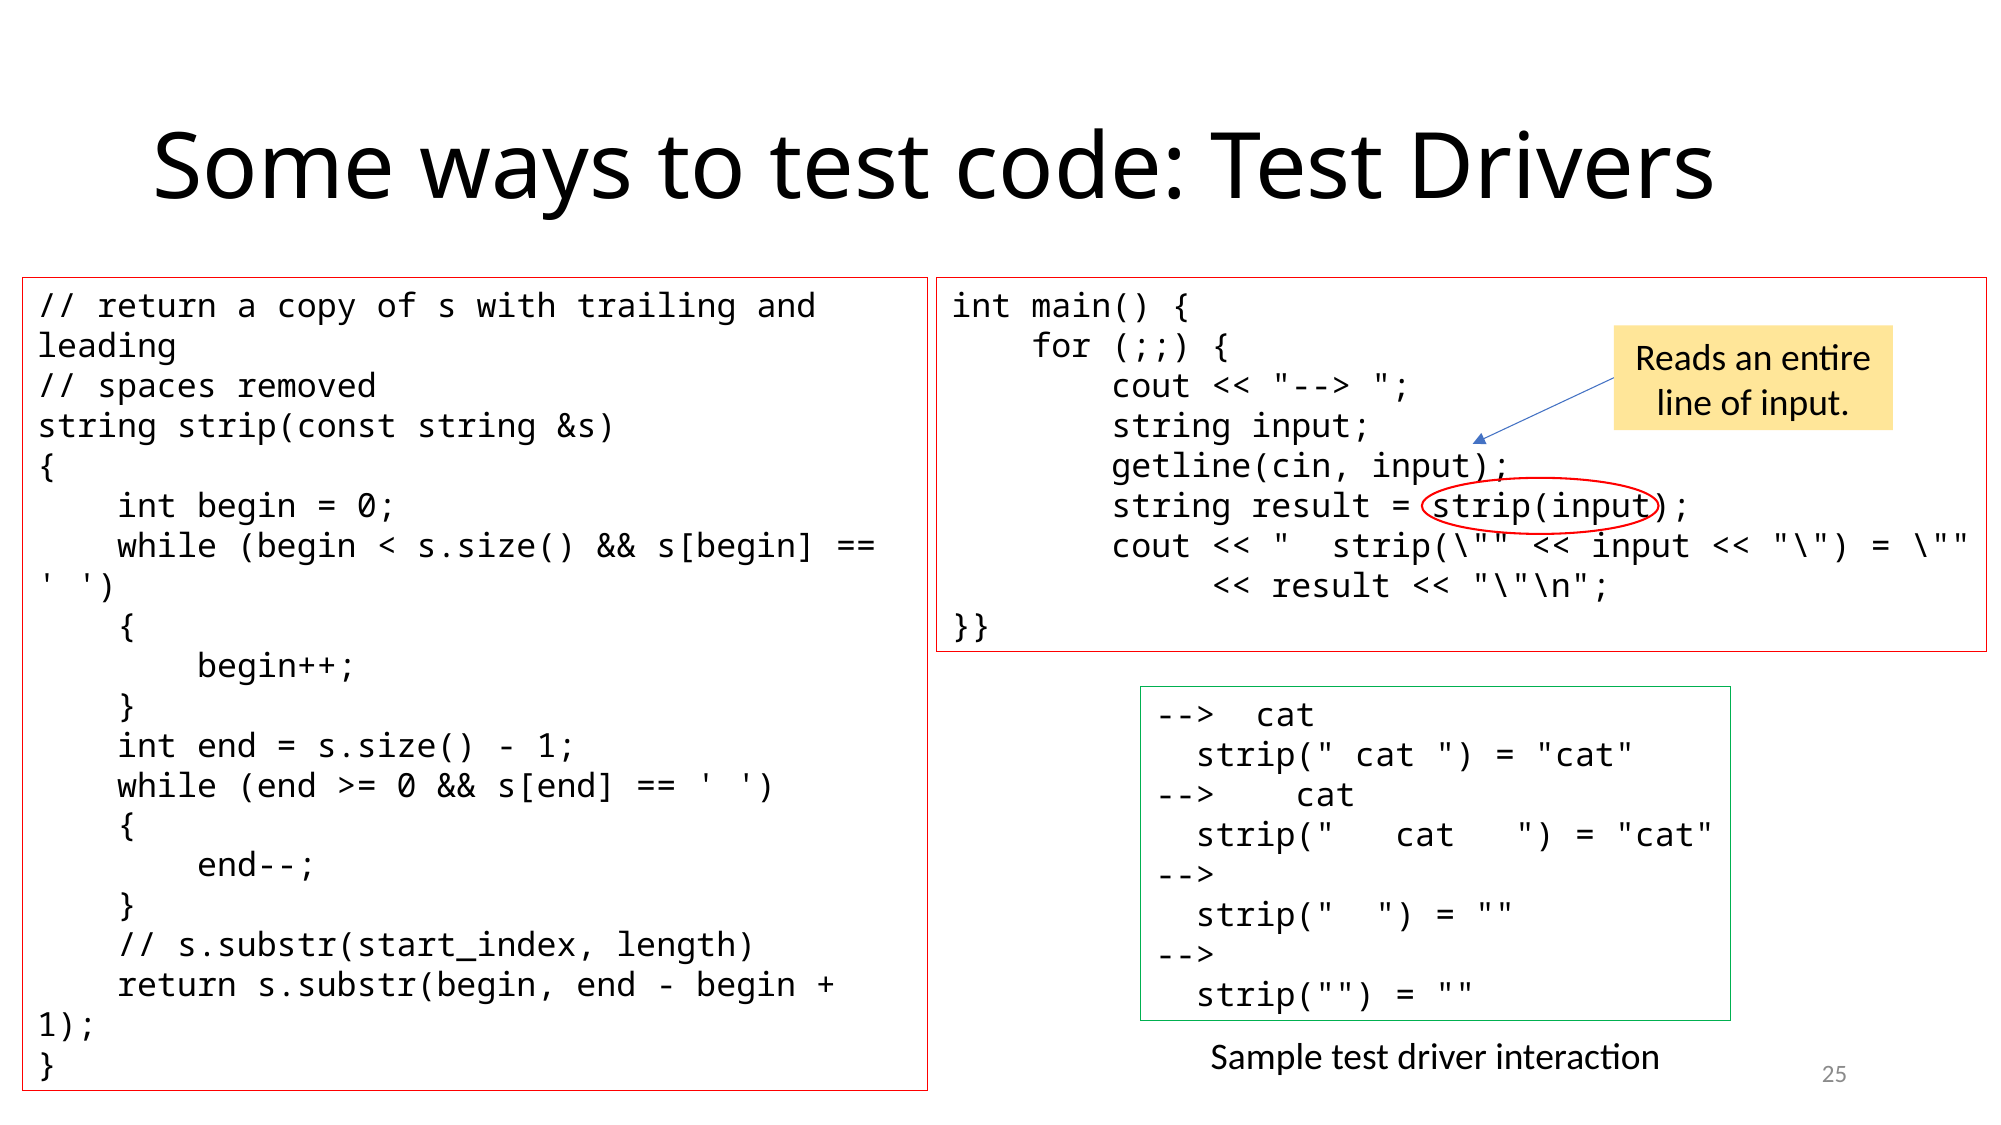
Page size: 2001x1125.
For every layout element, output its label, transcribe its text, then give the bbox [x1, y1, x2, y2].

text_box --> cat strip(" cat ") = "cat" --> cat strip(" cat ") = "cat" --> strip(" ") = "" --> strip("") = "" [1140, 686, 1731, 1021]
title Some ways to test code: Test Drivers [137, 59, 1863, 278]
text_box int main() { for (;;) { cout << "--> "; string input; getline(cin, input); string result = strip(input); cout << " strip(\"" << input << "\") = \"" << result << "\"\n"; }} [936, 277, 1987, 652]
text_box // return a copy of s with trailing and leading // spaces removed string strip(const string &s) { int begin = 0; while (begin < s.size() && s[begin] == ' ') { begin++; } int end = s.size() - 1; while (end >= 0 && s[end] == ' ') { end--; } // s.substr(start_index, length) return s.substr(begin, end - begin + 1); } [22, 277, 928, 1091]
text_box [1472, 378, 1614, 444]
text_box Sample test driver interaction [1162, 1024, 1709, 1085]
text_box Reads an entire line of input. [1613, 325, 1893, 431]
text_box [1420, 476, 1660, 535]
slide_number 25 [1412, 1042, 1863, 1103]
